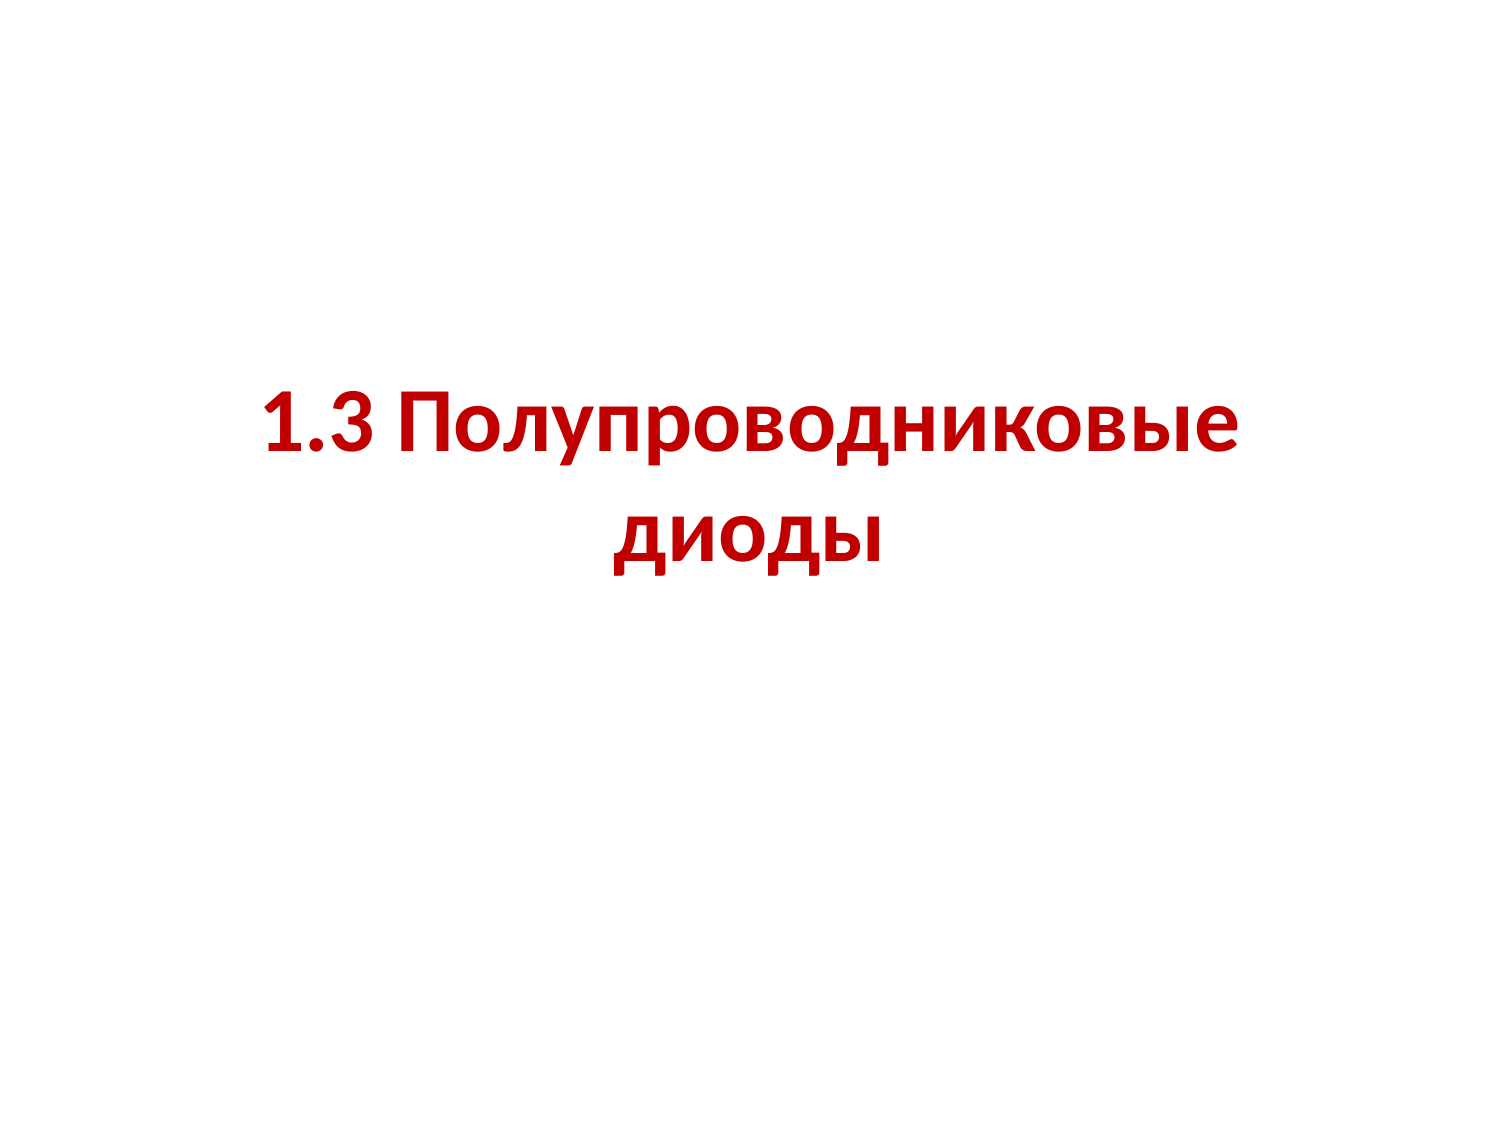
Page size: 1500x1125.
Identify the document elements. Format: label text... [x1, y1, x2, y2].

title 1.3 Полупроводниковые диоды [112, 349, 1388, 591]
